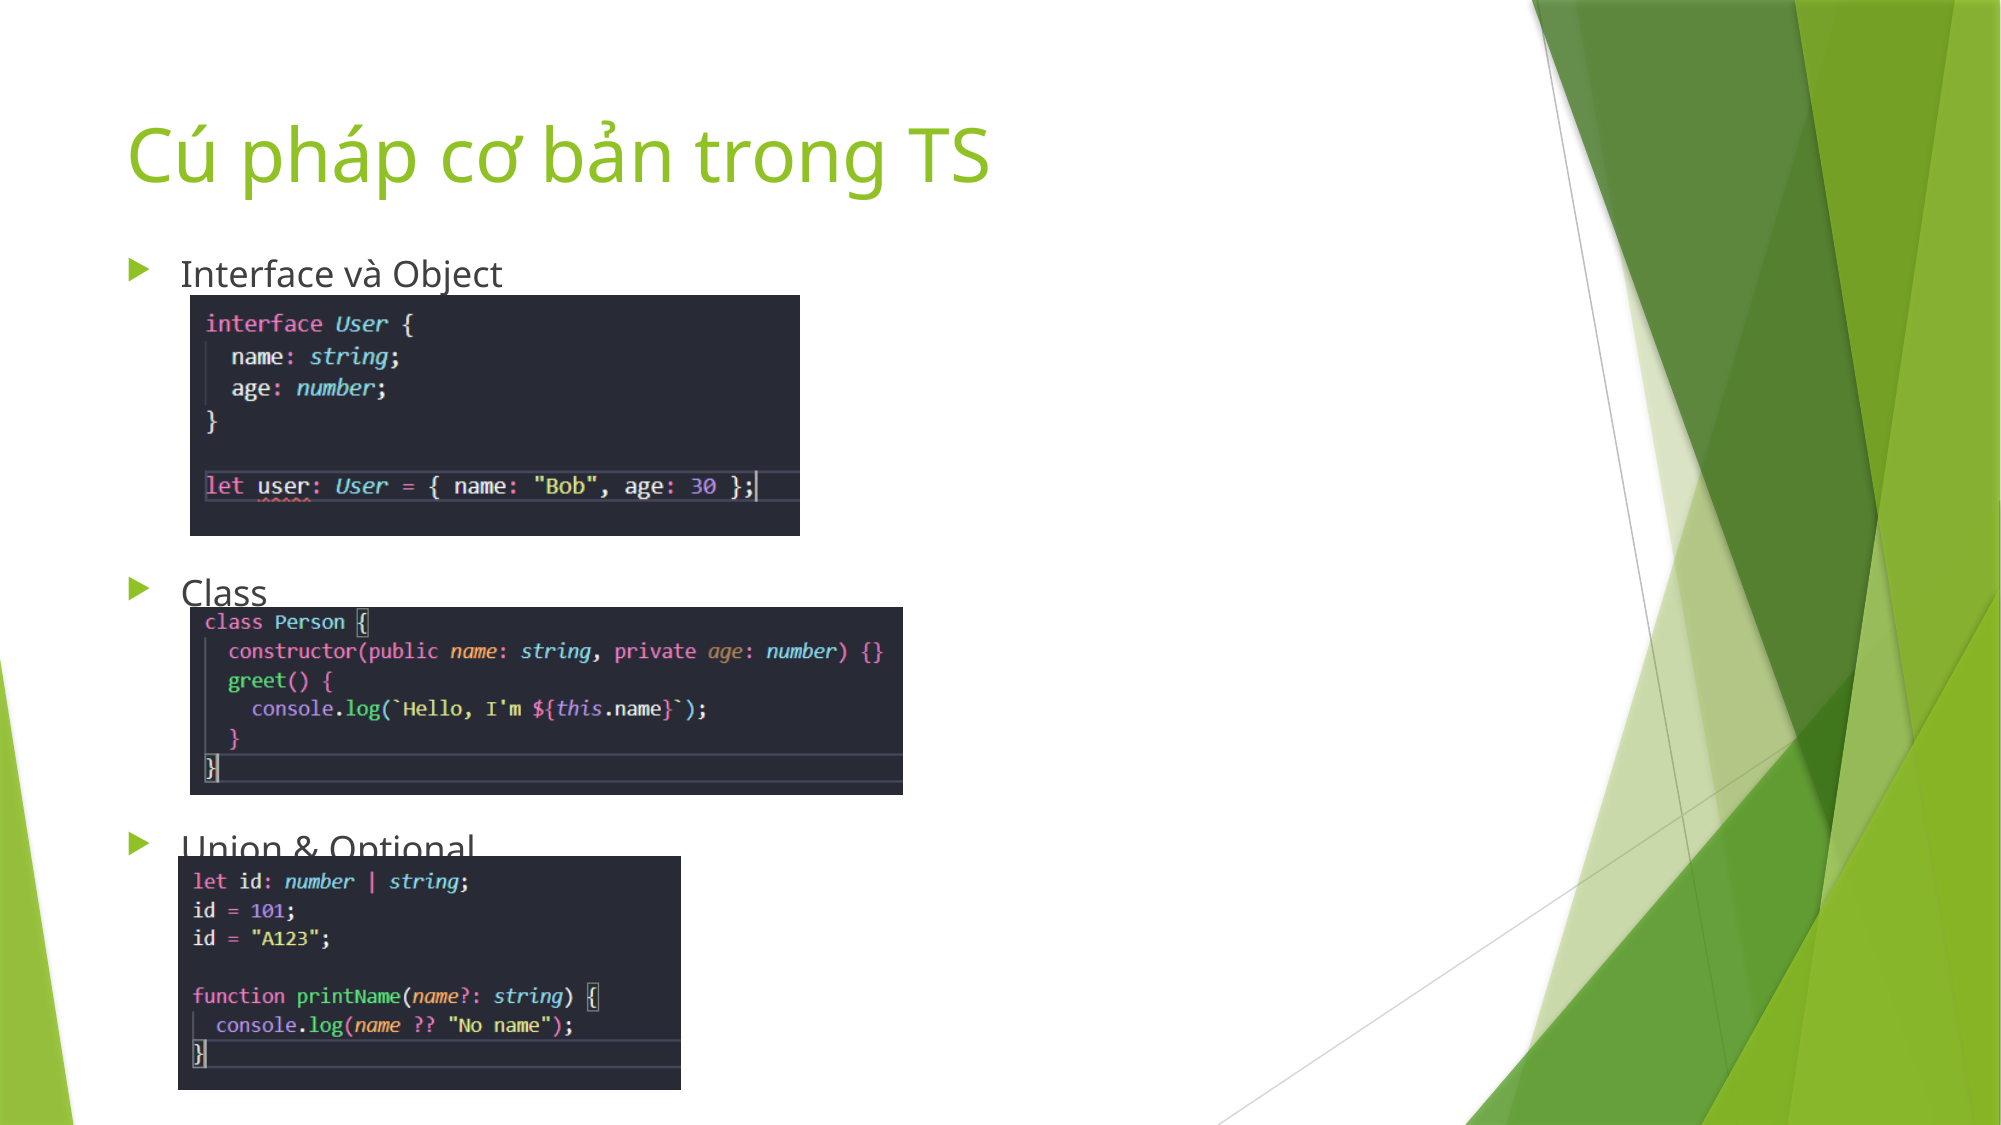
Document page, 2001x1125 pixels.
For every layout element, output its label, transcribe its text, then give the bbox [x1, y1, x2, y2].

picture [190, 607, 903, 796]
title Cú pháp cơ bản trong TS [111, 99, 1522, 244]
picture [190, 294, 800, 537]
picture [178, 856, 681, 1090]
list Interface và Object Class Union & Optional [111, 244, 1522, 881]
